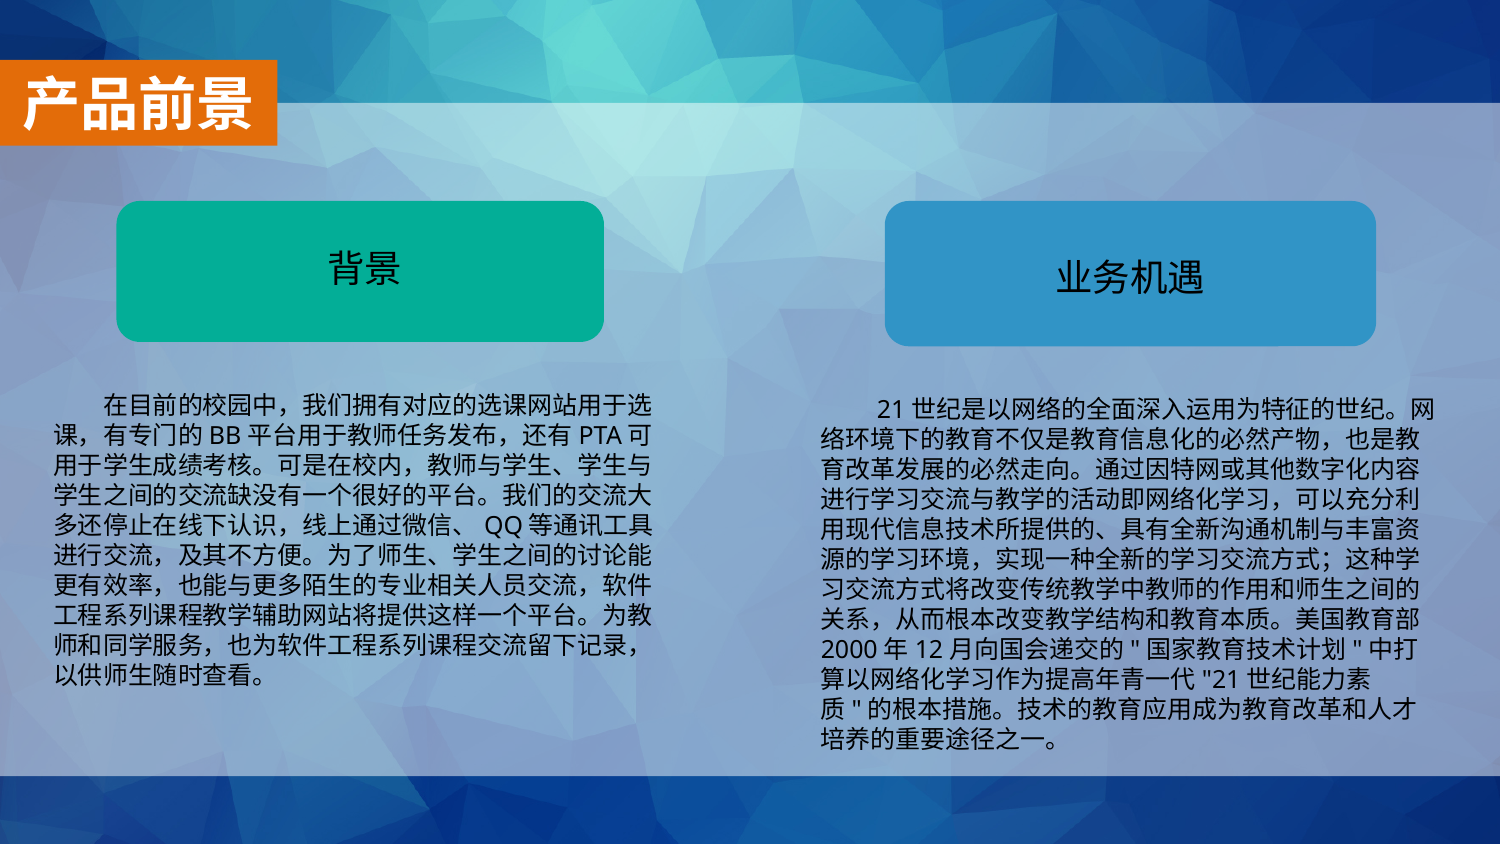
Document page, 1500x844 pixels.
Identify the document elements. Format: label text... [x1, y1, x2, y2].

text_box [52, 200, 668, 760]
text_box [820, 200, 1441, 758]
picture [0, 0, 1500, 102]
picture [0, 777, 1500, 844]
text_box [0, 102, 1500, 777]
text_box 产品前景 [0, 59, 278, 145]
